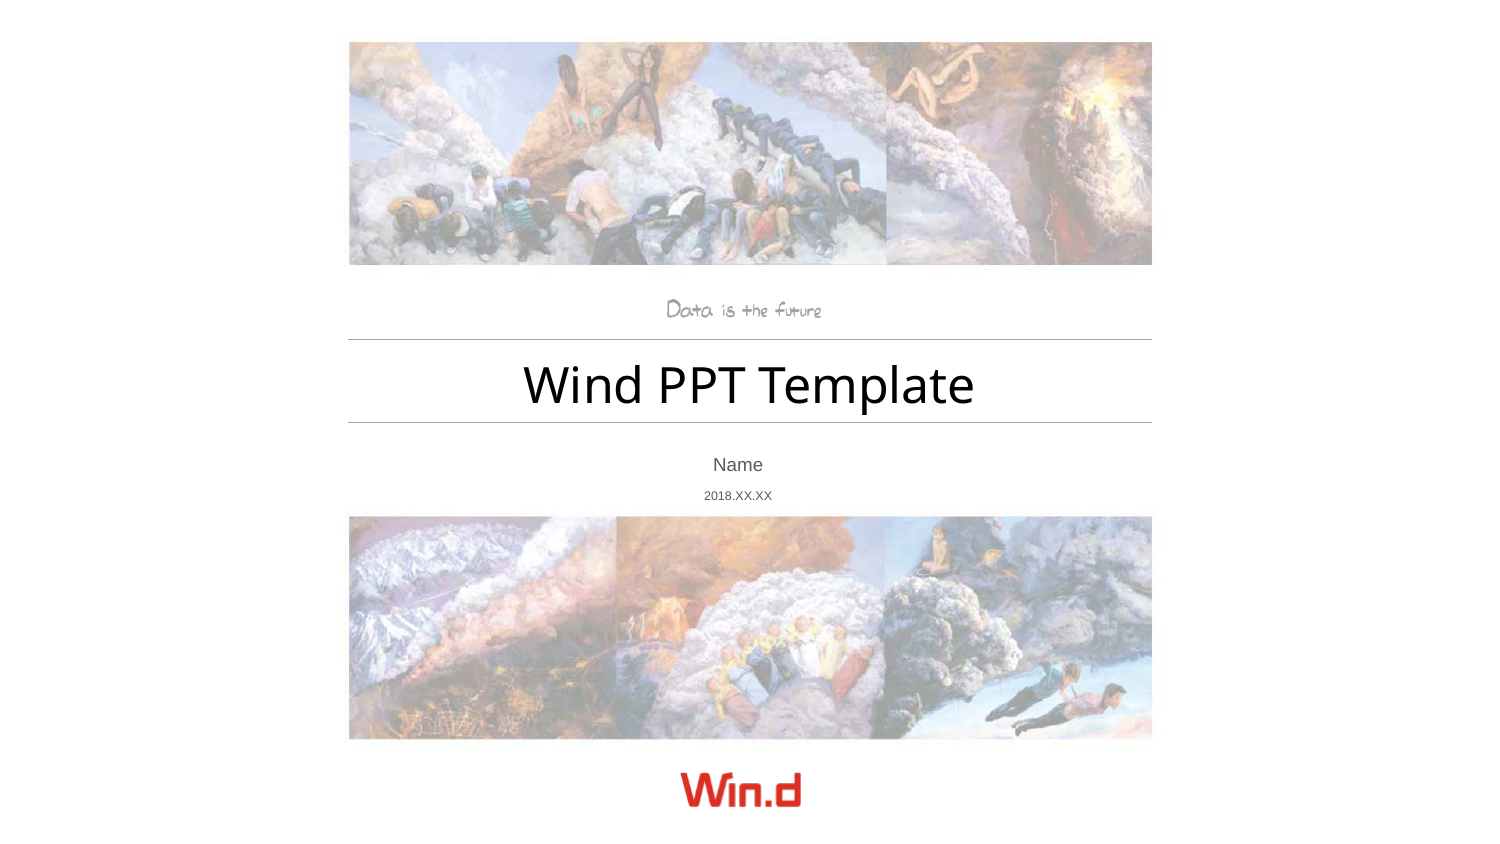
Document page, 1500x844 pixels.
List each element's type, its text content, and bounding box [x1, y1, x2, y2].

text_box 2018.XX.XX [667, 480, 809, 511]
picture [0, 0, 1494, 844]
text_box Name [673, 445, 804, 480]
text_box Wind PPT Template [348, 346, 1152, 421]
